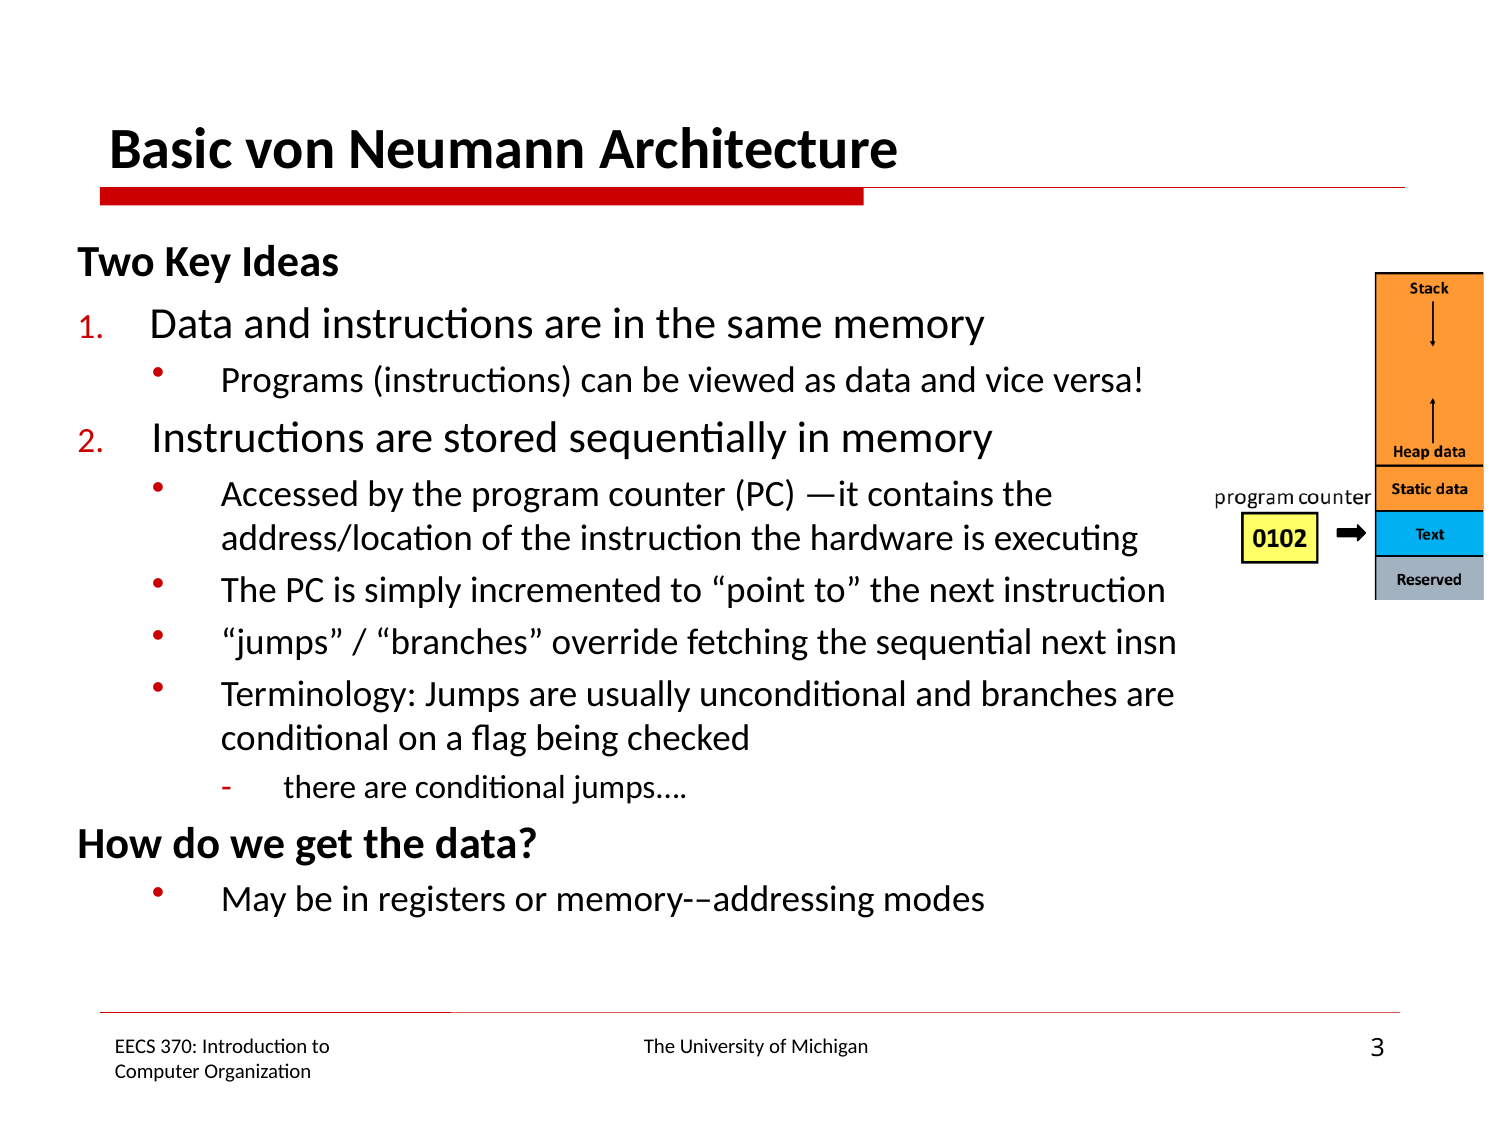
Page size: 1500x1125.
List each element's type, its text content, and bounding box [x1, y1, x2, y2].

footer EECS 370: Introduction to Computer Organization [99, 1024, 451, 1104]
slide_number 3 [1149, 1024, 1401, 1103]
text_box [1199, 272, 1484, 601]
list Two Key Ideas Data and instructions are in the same memory Programs (instructions) can be viewed as data and vice versa! Instructions are stored sequentially in memory Accessed by the program counter (PC) —it contains the address/location of the instruction the hardware is executing The PC is simply incremented to “point to” the next instruction “jumps” / “branches” override fetching the sequential next insn Terminology: Jumps are usually unconditional and branches are conditional on a flag being checked there are conditional jumps…. How do we get the data? May be in registers or memory-–addressing modes [62, 224, 1213, 1025]
title Basic von Neumann Architecture [94, 50, 1407, 188]
